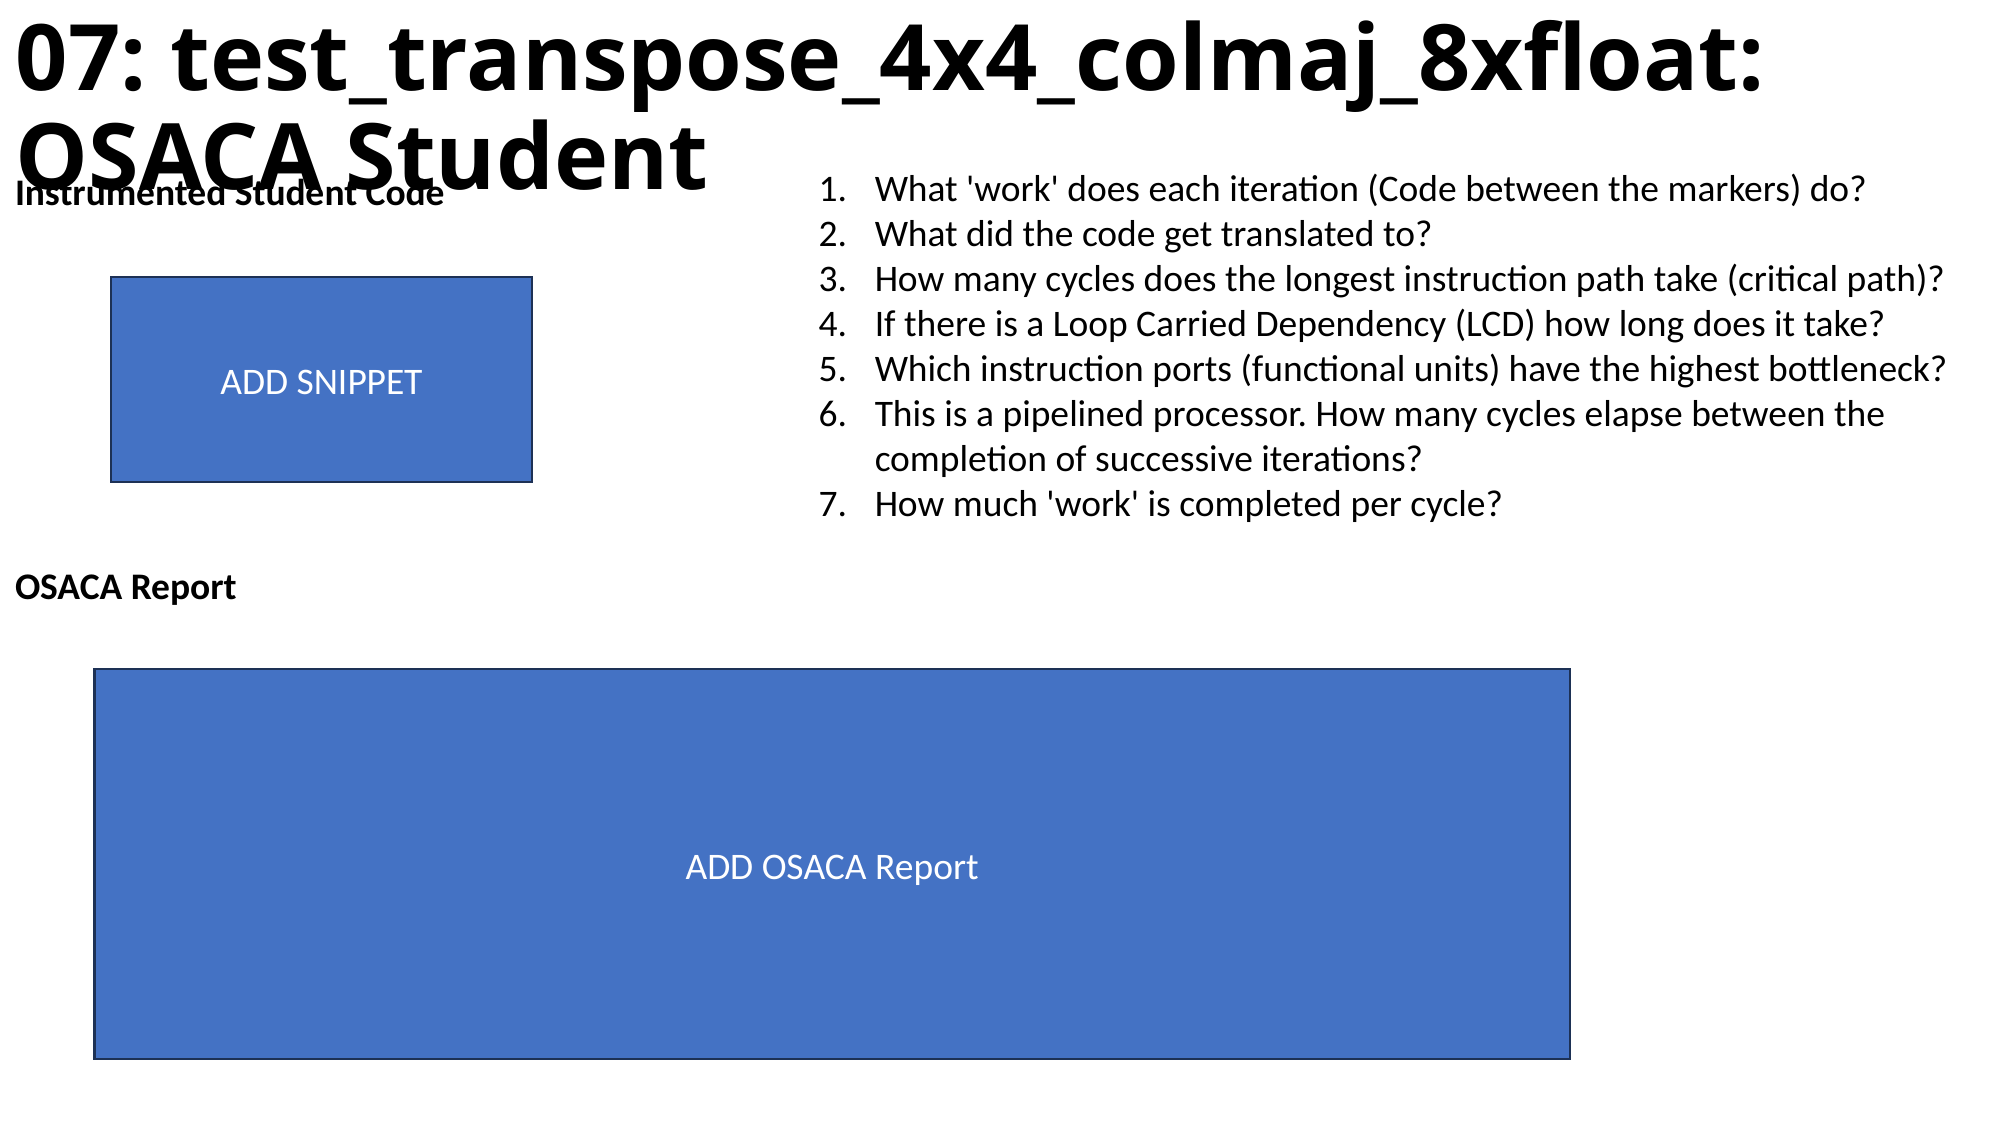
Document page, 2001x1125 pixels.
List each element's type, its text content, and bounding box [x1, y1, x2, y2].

text_box ADD OSACA Report [93, 668, 1571, 1060]
title 07: test_transpose_4x4_colmaj_8xfloat: OSACA Student [0, 0, 1999, 221]
text_box What 'work' does each iteration (Code between the markers) do? What did the code get translated to? How many cycles does the longest instruction path take (critical path)? If there is a Loop Carried Dependency (LCD) how long does it take? Which instruction ports (functional units) have the highest bottleneck? This is a pipelined processor. How many cycles elapse between the completion of successive iterations? How much 'work' is completed per cycle? [803, 156, 1999, 532]
text_box ADD SNIPPET [110, 276, 533, 483]
text_box OSACA Report [0, 554, 646, 615]
text_box Instrumented Student Code [0, 160, 646, 221]
